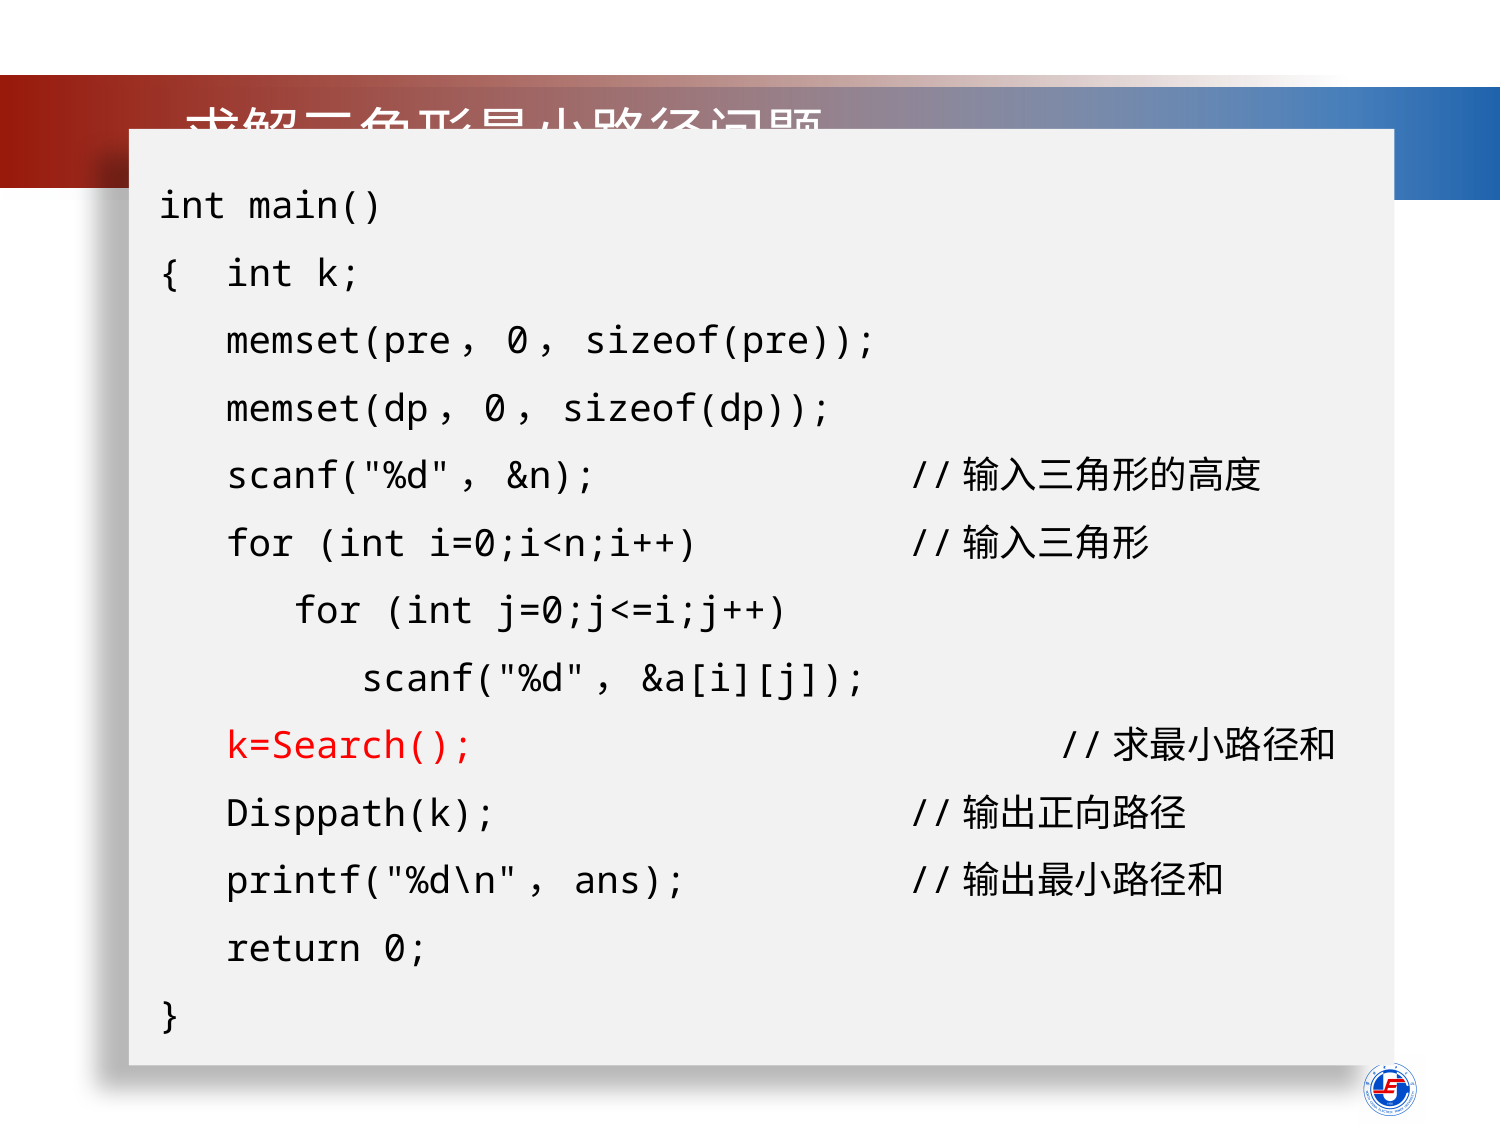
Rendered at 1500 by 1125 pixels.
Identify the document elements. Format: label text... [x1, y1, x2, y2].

text_box int main() { int k; memset(pre，0，sizeof(pre)); memset(dp，0，sizeof(dp)); scanf("%d"，&n); //输入三角形的高度 for (int i=0;i<n;i++) //输入三角形 for (int j=0;j<=i;j++) scanf("%d"，&a[i][j]); k=Search(); //求最小路径和 Disppath(k); //输出正向路径 printf("%d\n"，ans); //输出最小路径和 return 0; } [128, 128, 1395, 1066]
text_box 求解三角形最小路径问题 [87, 91, 920, 151]
picture [1359, 1054, 1425, 1125]
